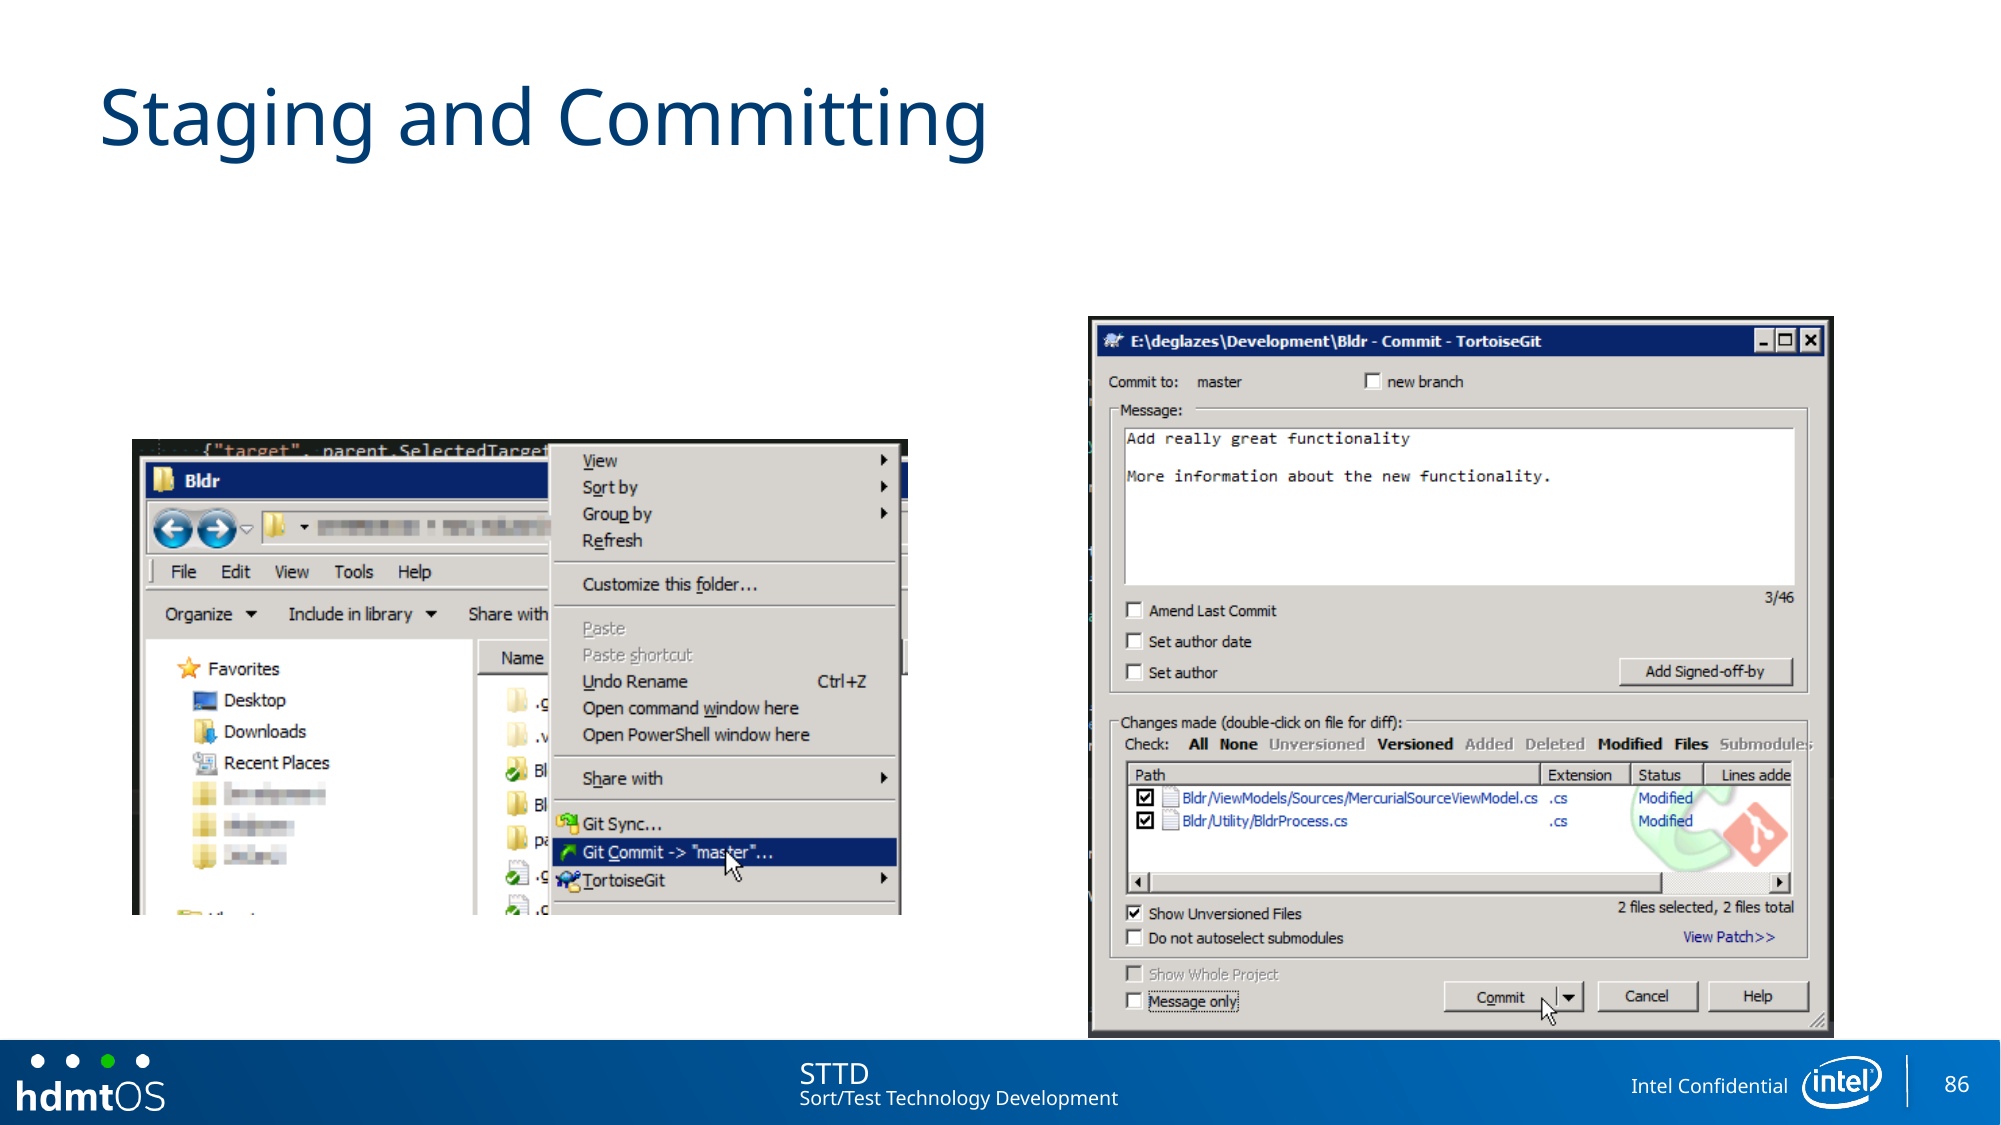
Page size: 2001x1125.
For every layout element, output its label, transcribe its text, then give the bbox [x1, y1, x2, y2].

picture [14, 1054, 167, 1122]
picture [1088, 315, 1834, 1038]
picture [132, 439, 909, 915]
title Staging and Committing [99, 67, 1900, 258]
slide_number 86 [1503, 1055, 1970, 1116]
